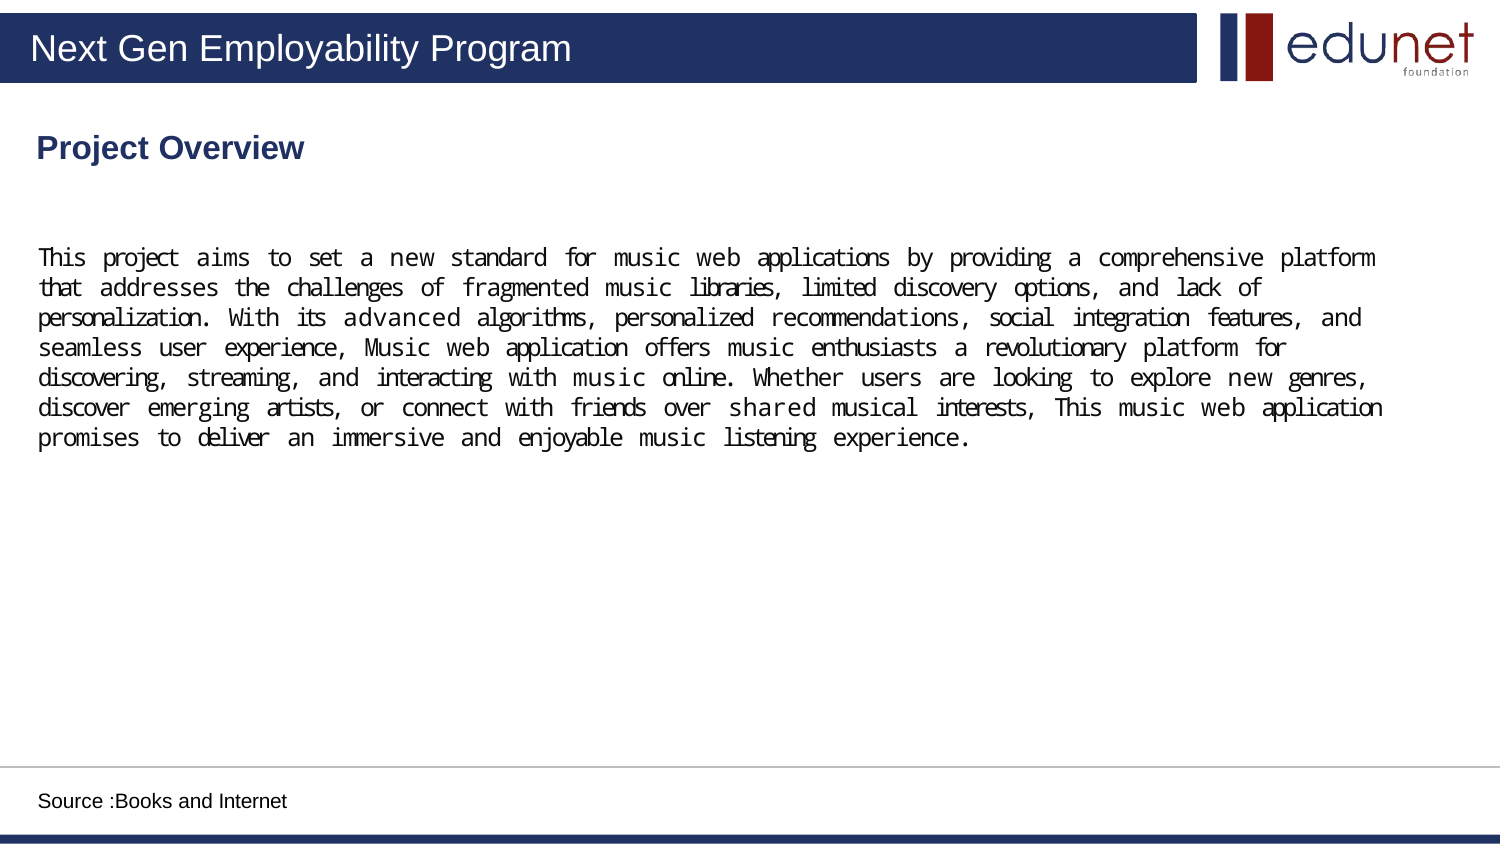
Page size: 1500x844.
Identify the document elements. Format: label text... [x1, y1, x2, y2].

text_box This project aims to set a new standard for music web applications by providing a comprehensive platform that addresses the challenges of fragmented music libraries, limited discovery options, and lack of personalization. With its advanced algorithms, personalized recommendations, social integration features, and seamless user experience, Music web application offers music enthusiasts a revolutionary platform for discovering, streaming, and interacting with music online. Whether users are looking to explore new genres, discover emerging artists, or connect with friends over shared musical interests, This music web application promises to deliver an immersive and enjoyable music listening experience. [35, 239, 1399, 452]
text_box Project Overview [34, 124, 308, 166]
picture [1287, 21, 1474, 76]
text_box Source :Books and Internet [35, 787, 291, 813]
title Next Gen Employability Program [2, 21, 1193, 165]
